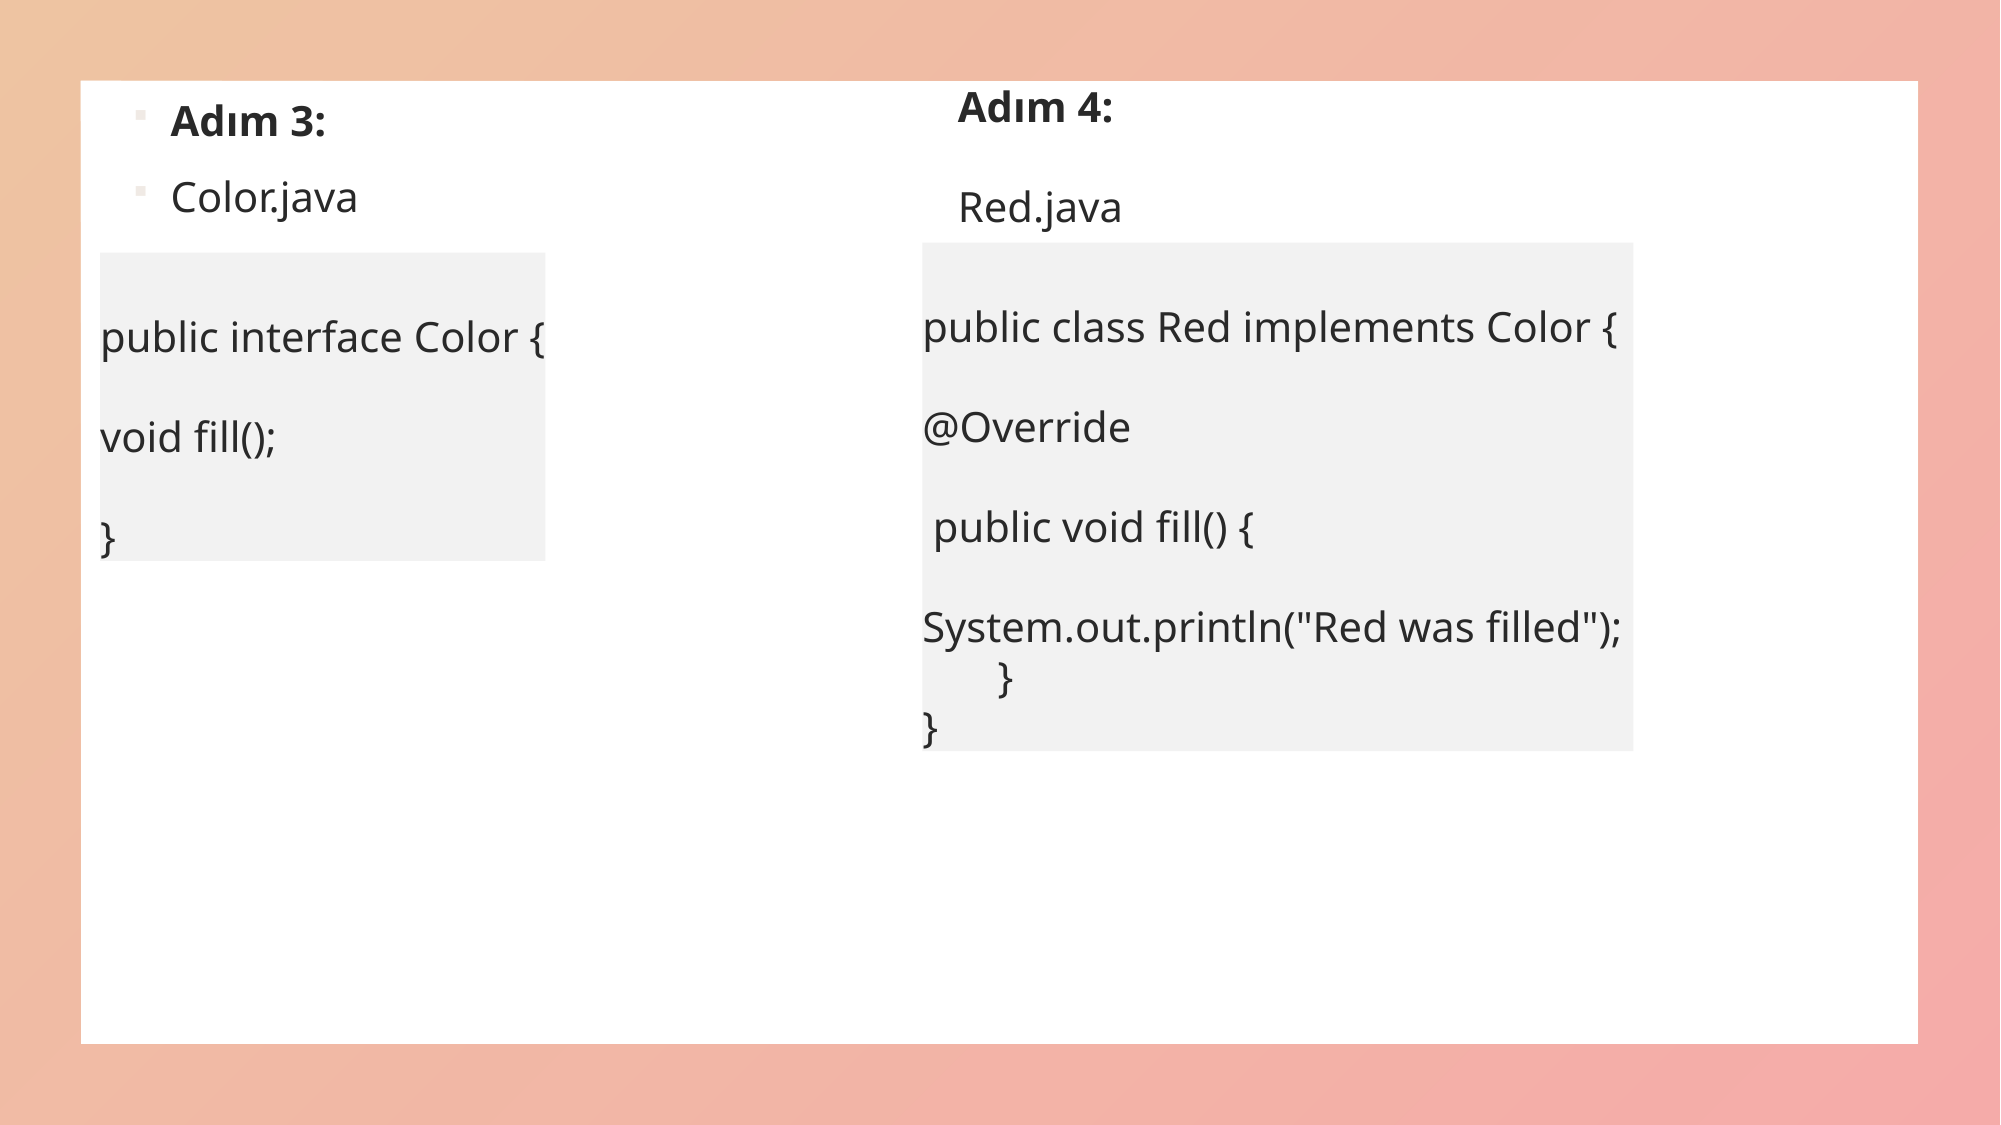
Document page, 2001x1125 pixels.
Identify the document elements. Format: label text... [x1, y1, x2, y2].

text_box public class Red implements Color { @Override public void fill() { System.out.println("Red was filled"); } } [922, 242, 1634, 752]
text_box Adım 4: Red.java [943, 73, 1943, 239]
list Adım 3: Color.java [80, 82, 1806, 241]
text_box public interface Color { void fill(); } [100, 252, 546, 561]
